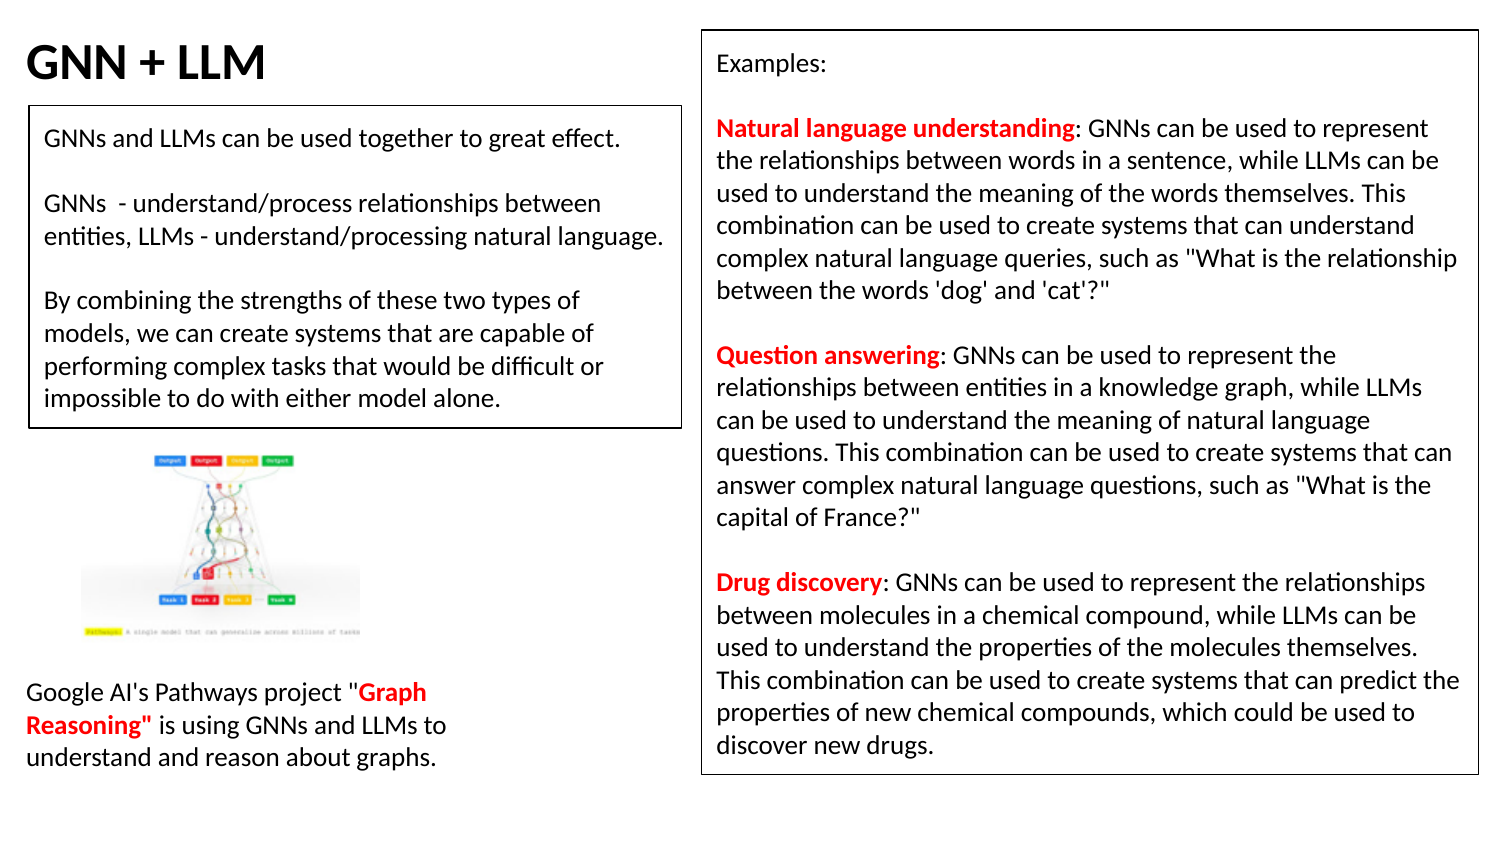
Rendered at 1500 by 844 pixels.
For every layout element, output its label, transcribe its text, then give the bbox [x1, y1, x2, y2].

text_box Examples: Natural language understanding: GNNs can be used to represent the relationships between words in a sentence, while LLMs can be used to understand the meaning of the words themselves. This combination can be used to create systems that can understand complex natural language queries, such as "What is the relationship between the words 'dog' and 'cat'?" Question answering: GNNs can be used to represent the relationships between entities in a knowledge graph, while LLMs can be used to understand the meaning of natural language questions. This combination can be used to create systems that can answer complex natural language questions, such as "What is the capital of France?" Drug discovery: GNNs can be used to represent the relationships between molecules in a chemical compound, while LLMs can be used to understand the properties of the molecules themselves. This combination can be used to create systems that can predict the properties of new chemical compounds, which could be used to discover new drugs. [701, 30, 1479, 775]
text_box Google AI's Pathways project "Graph Reasoning" is using GNNs and LLMs to understand and reason about graphs. [10, 659, 500, 788]
text_box GNN + LLM [10, 12, 598, 105]
text_box GNNs and LLMs can be used together to great effect. GNNs - understand/process relationships between entities, LLMs - understand/processing natural language. By combining the strengths of these two types of models, we can create systems that are capable of performing complex tasks that would be difficult or impossible to do with either model alone. [29, 105, 682, 428]
picture [81, 437, 360, 660]
